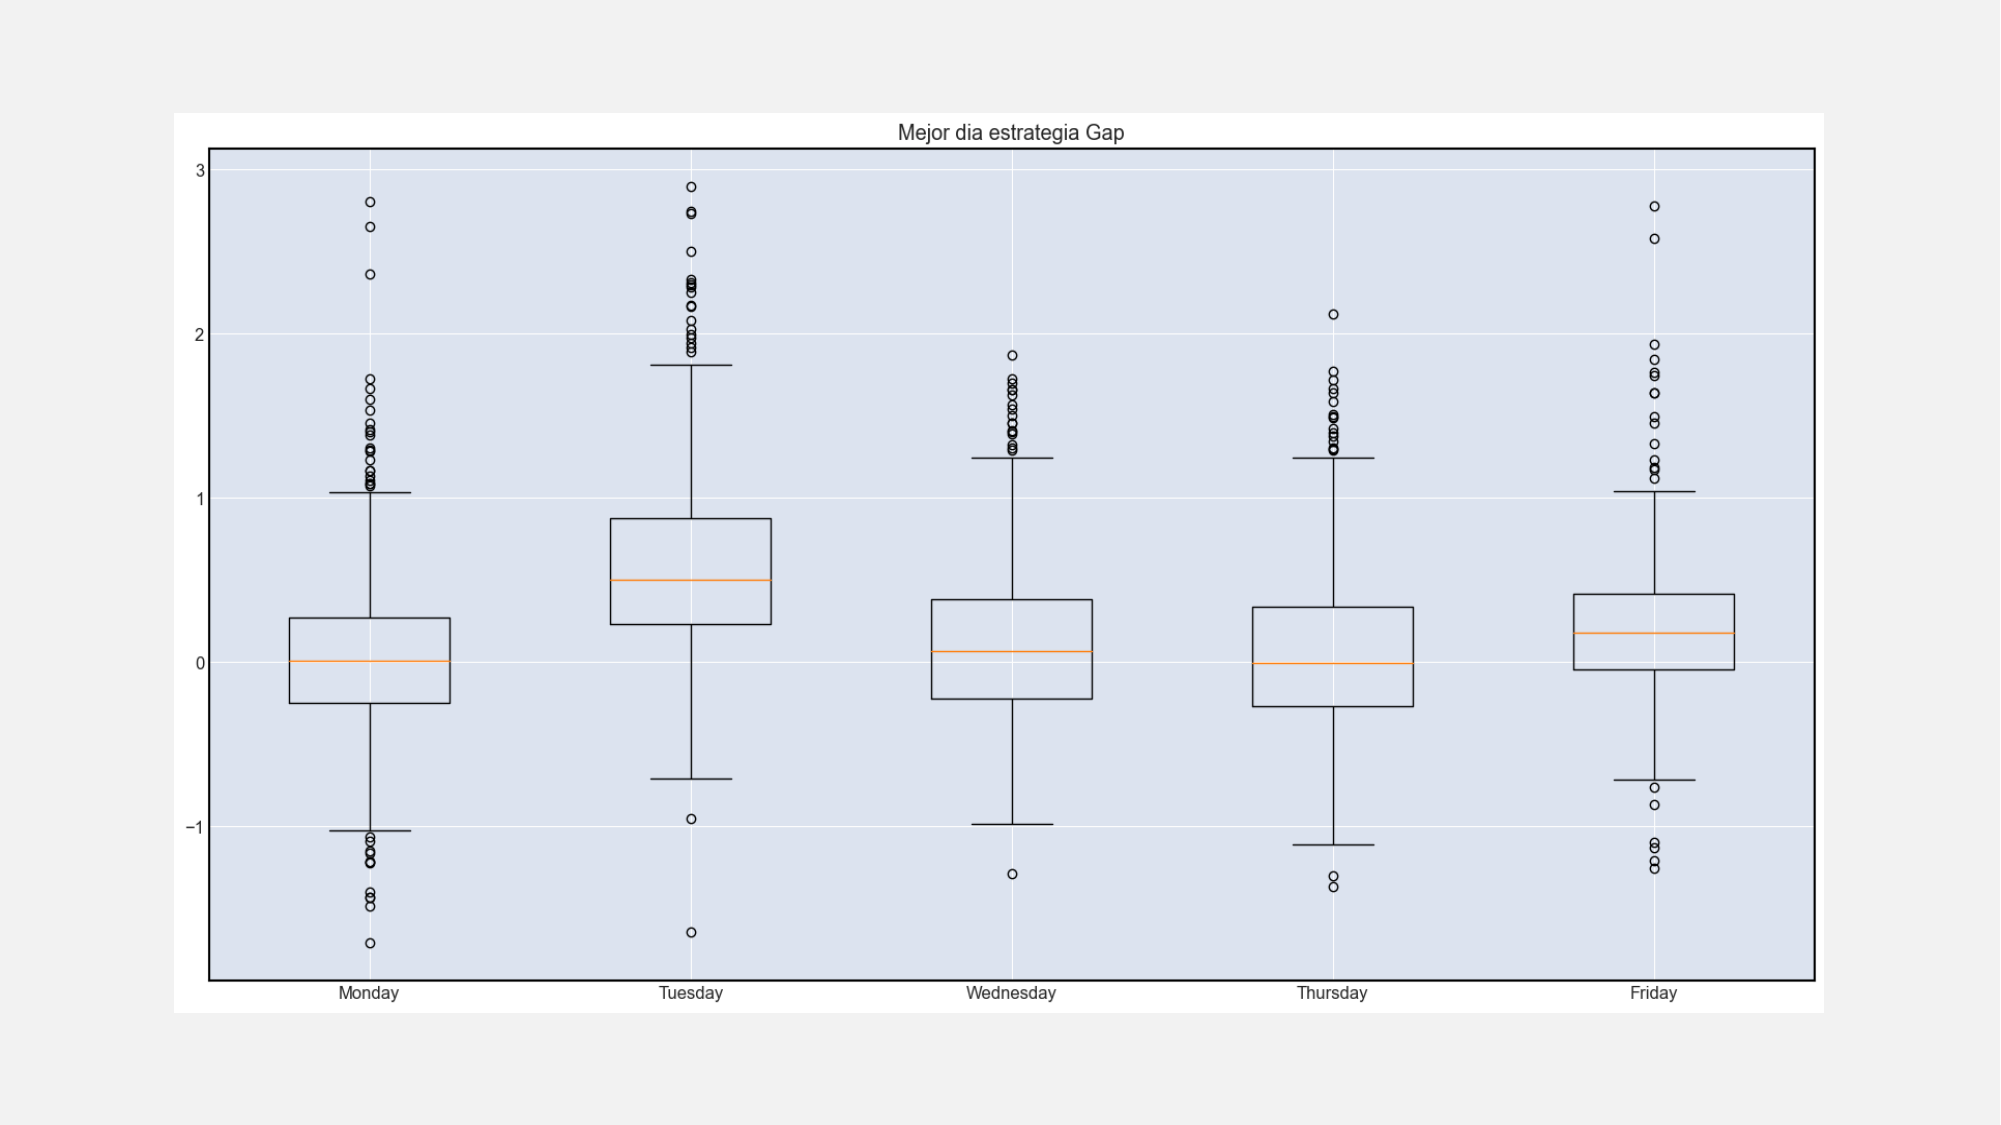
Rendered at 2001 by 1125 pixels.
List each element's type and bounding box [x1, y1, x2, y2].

list [174, 113, 1824, 1013]
